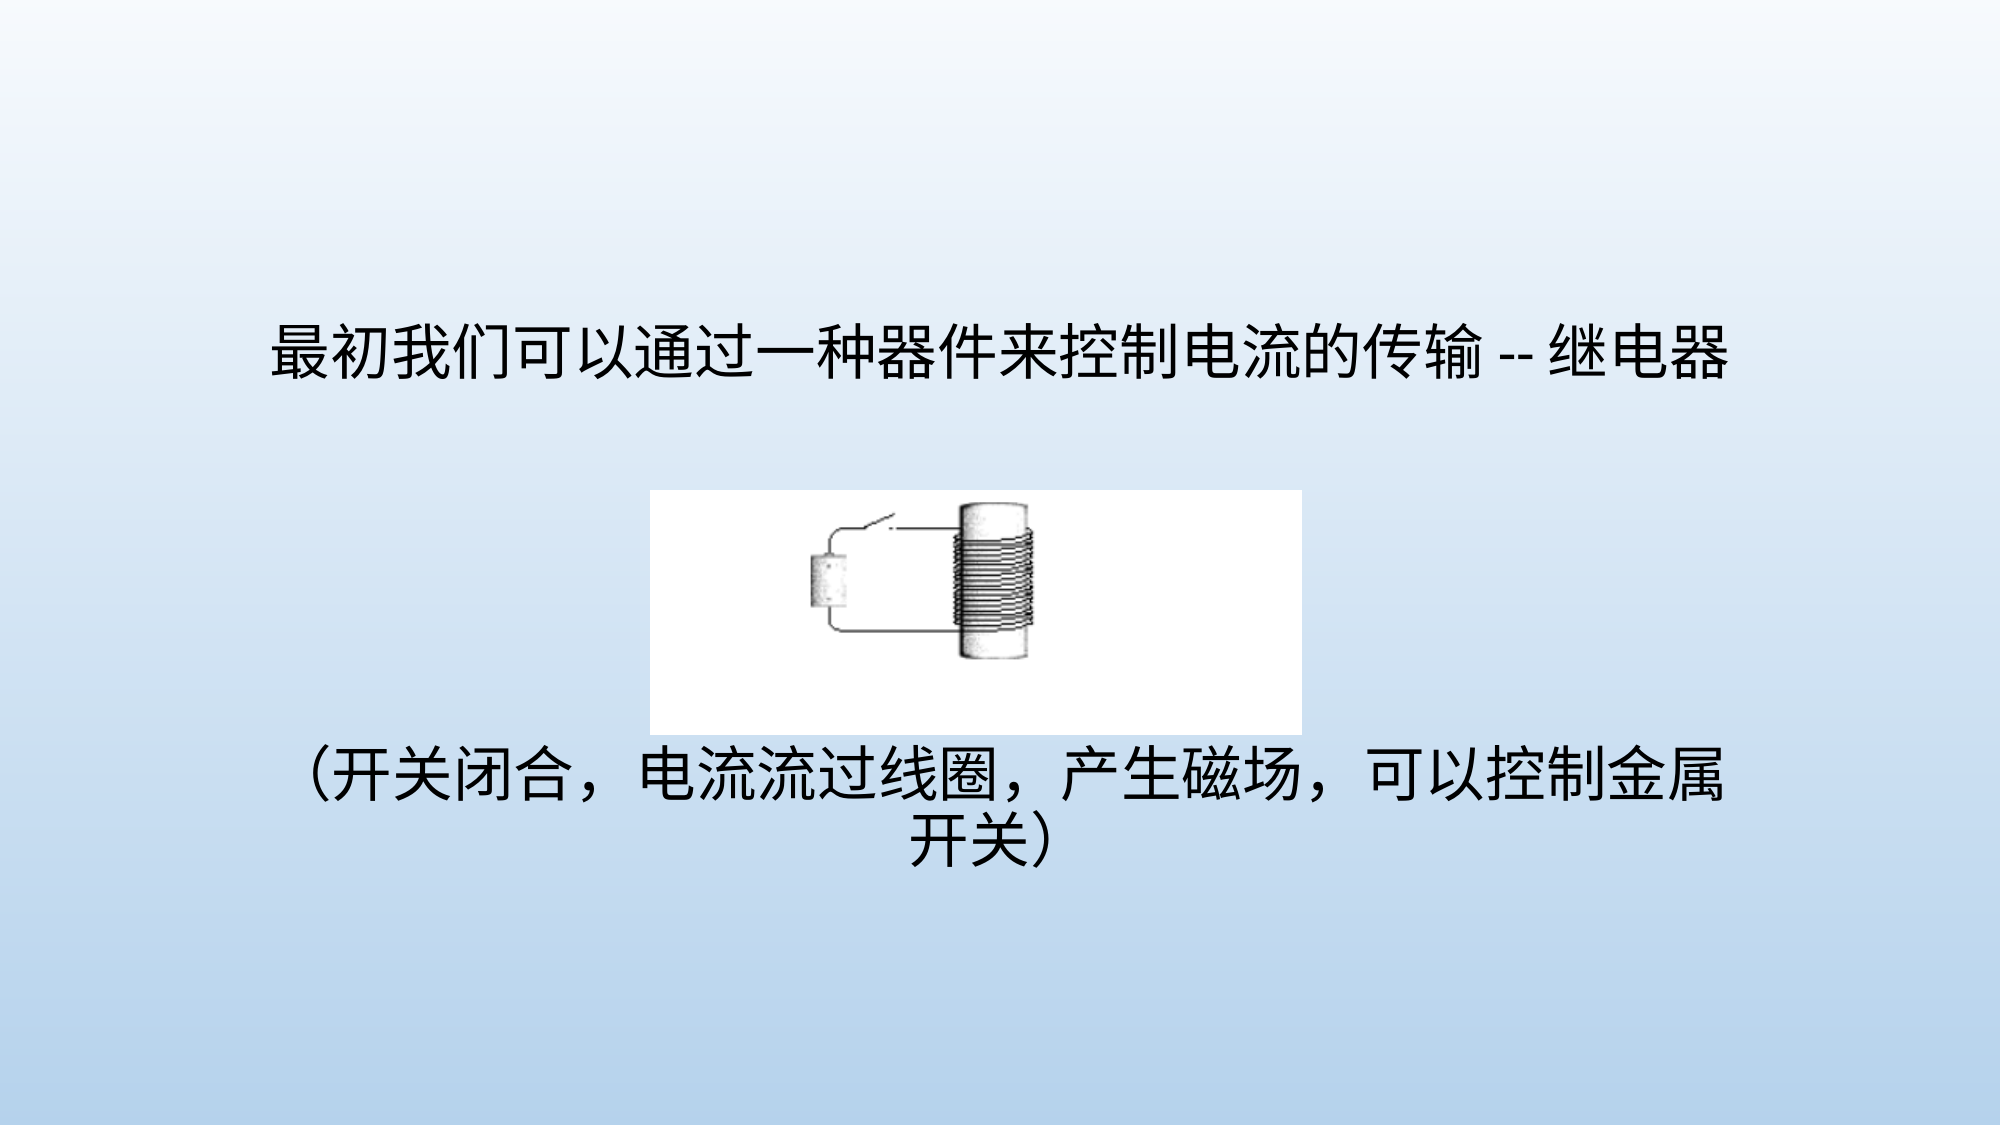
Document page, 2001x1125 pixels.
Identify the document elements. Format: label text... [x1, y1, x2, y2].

subtitle 最初我们可以通过一种器件来控制电流的传输--继电器 （开关闭合，电流流过线圈，产生磁场，可以控制金属开关） [249, 314, 1750, 910]
picture [650, 490, 1302, 735]
